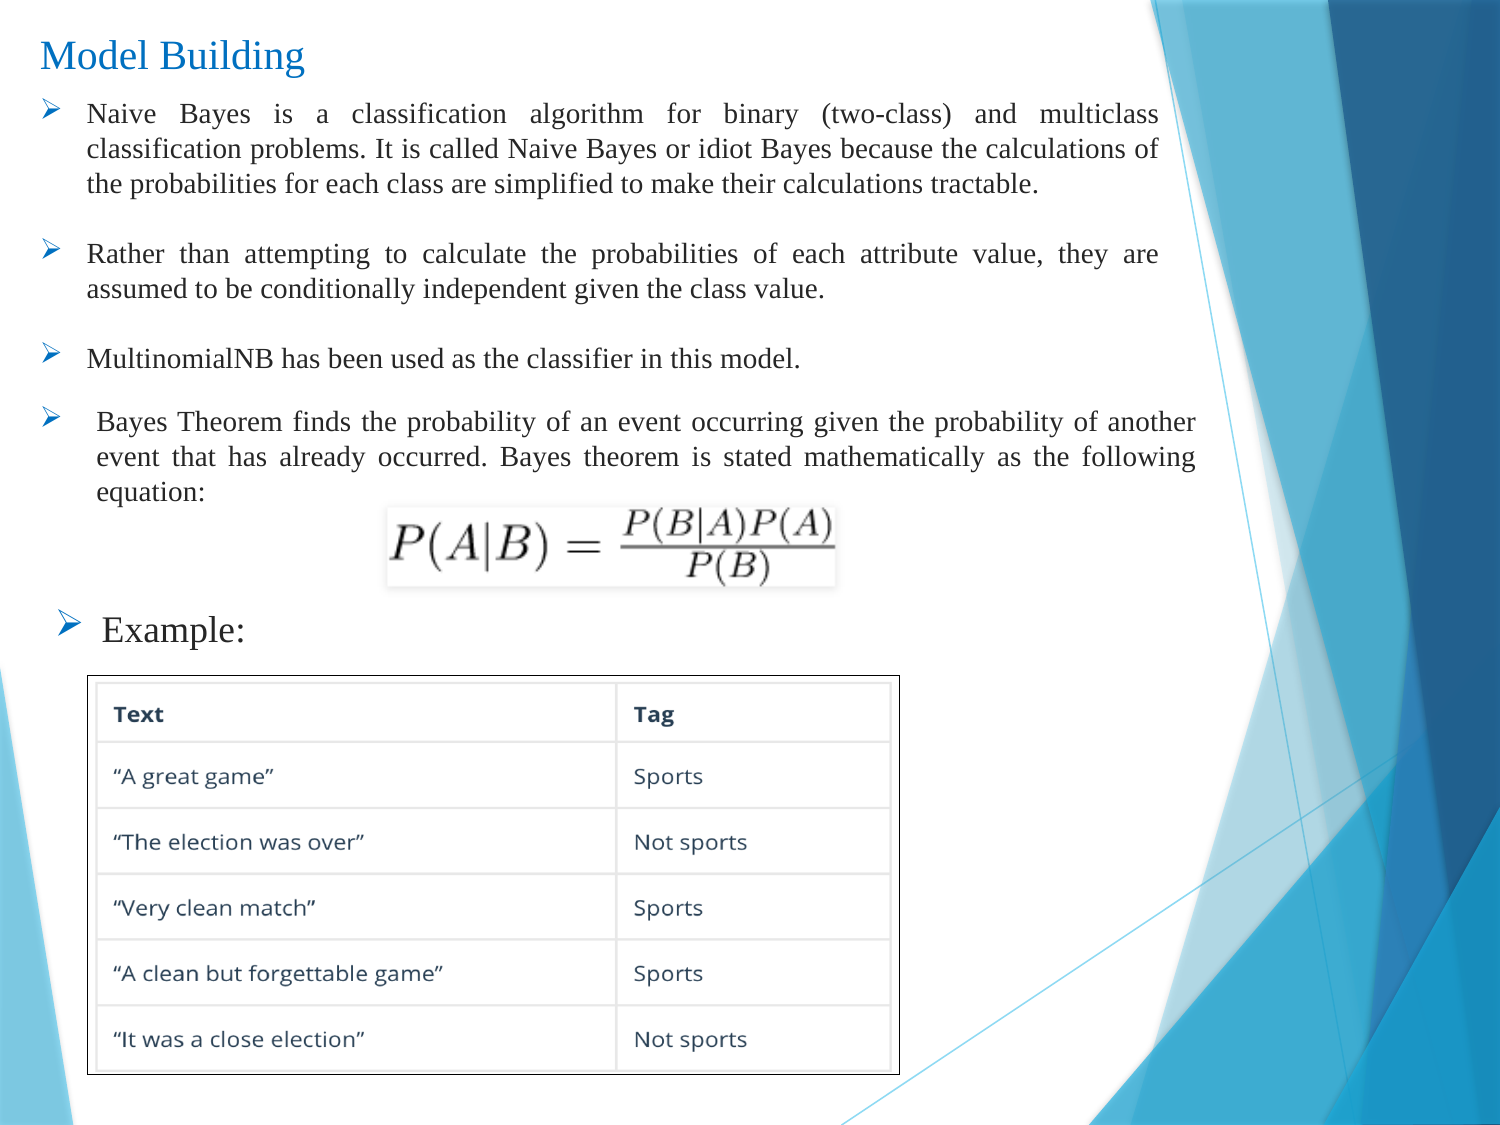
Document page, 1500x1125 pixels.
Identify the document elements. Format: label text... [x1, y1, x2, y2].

text_box Naive Bayes is a classification algorithm for binary (two-class) and multiclass classification problems. It is called Naive Bayes or idiot Bayes because the calculations of the probabilities for each class are simplified to make their calculations tractable. Rather than attempting to calculate the probabilities of each attribute value, they are assumed to be conditionally independent given the class value. MultinomialNB has been used as the classifier in this model. [24, 87, 1175, 452]
text_box Example: [40, 597, 261, 658]
picture [86, 674, 901, 1076]
list Bayes Theorem finds the probability of an event occurring given the probability of another event that has already occurred. Bayes theorem is stated mathematically as the following equation: [24, 395, 1213, 598]
picture [374, 490, 863, 598]
title Model Building [24, 20, 1067, 87]
